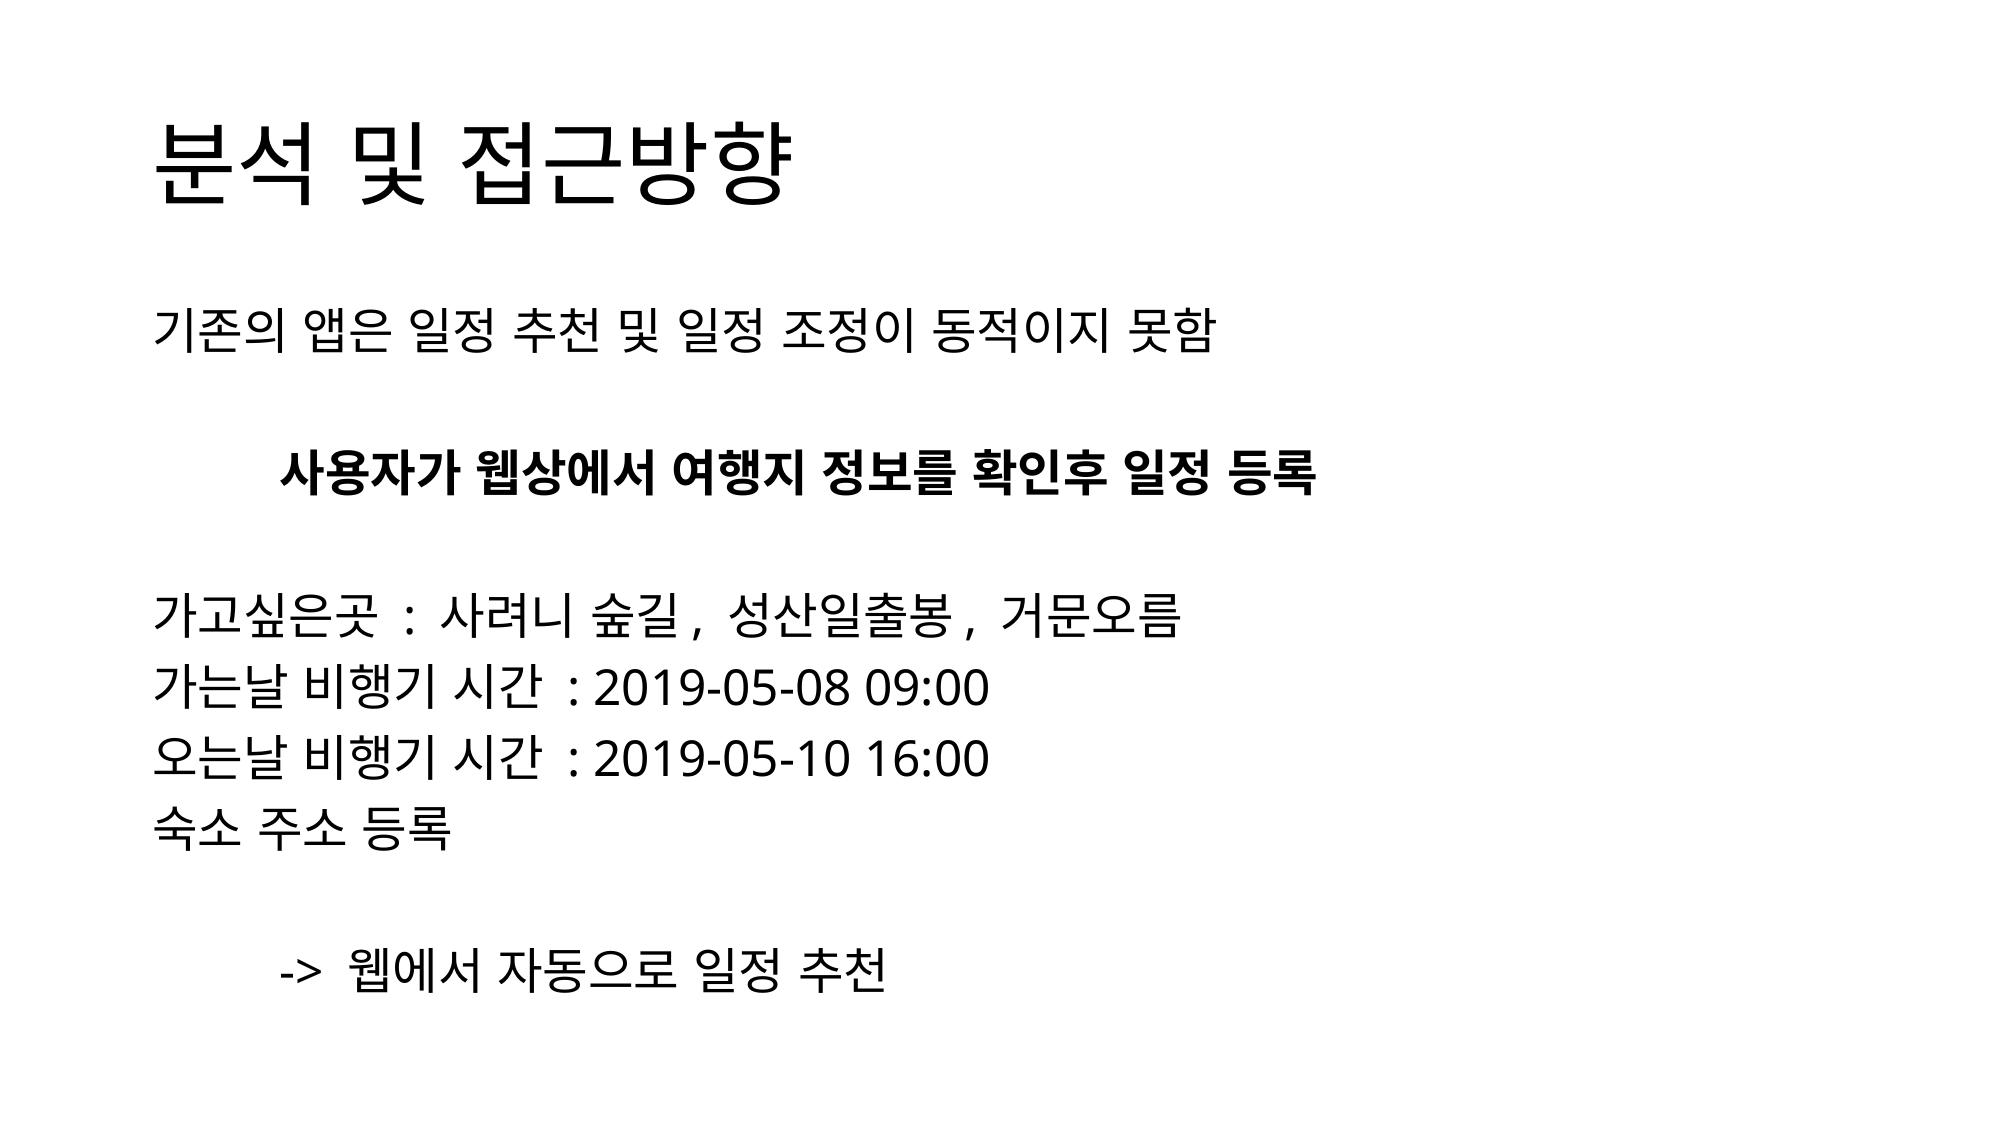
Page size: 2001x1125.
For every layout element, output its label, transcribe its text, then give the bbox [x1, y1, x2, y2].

list 기존의 앱은 일정 추천 및 일정 조정이 동적이지 못함 사용자가 웹상에서 여행지 정보를 확인후 일정 등록 가고싶은곳 : 사려니 숲길, 성산일출봉, 거문오름 가는날 비행기 시간 : 2019-05-08 09:00 오는날 비행기 시간 : 2019-05-10 16:00 숙소 주소 등록 -> 웹에서 자동으로 일정 추천 [137, 299, 1863, 1014]
title 분석 및 접근방향 [137, 59, 1863, 278]
